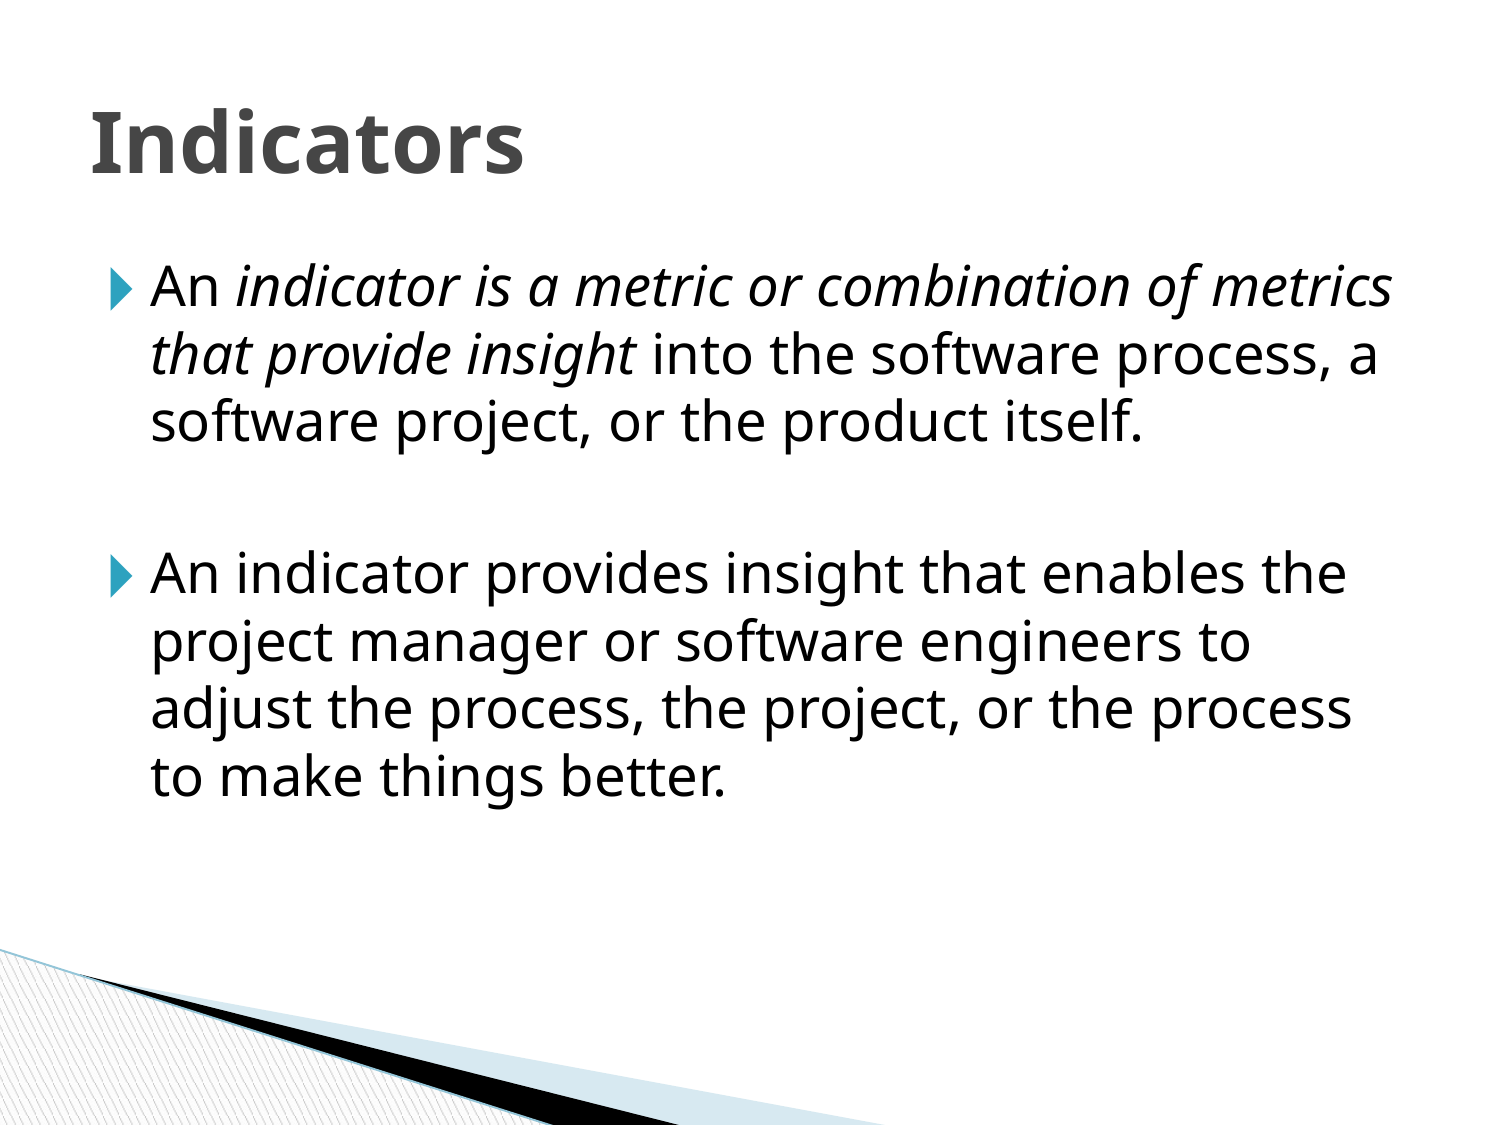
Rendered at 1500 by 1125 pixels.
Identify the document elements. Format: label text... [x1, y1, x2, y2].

title Indicators [75, 45, 1425, 233]
list An indicator is a metric or combination of metrics that provide insight into the software process, a software project, or the product itself. An indicator provides insight that enables the project manager or software engineers to adjust the process, the project, or the process to make things better. [75, 243, 1425, 986]
